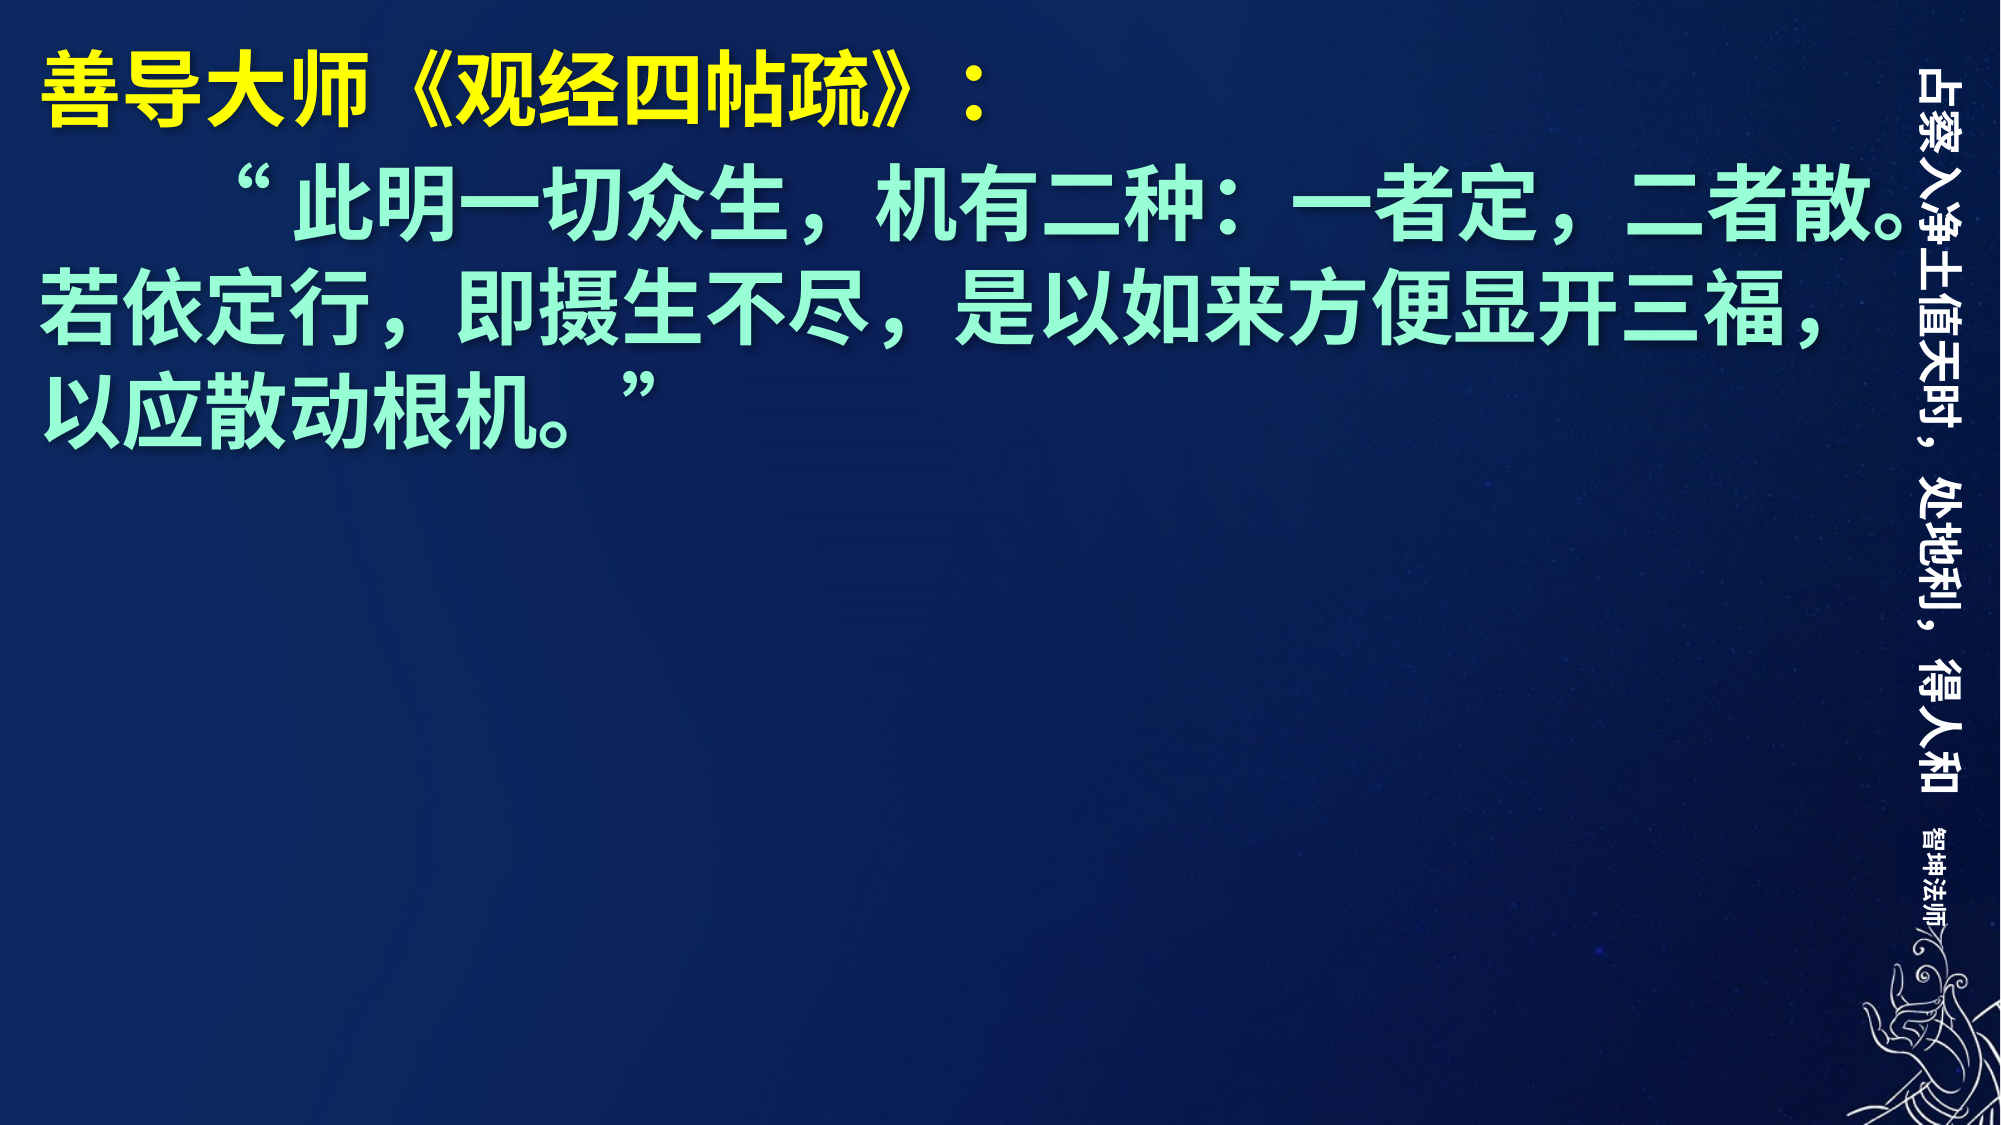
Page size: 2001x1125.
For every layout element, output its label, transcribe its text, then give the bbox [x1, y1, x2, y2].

list 善导大师《观经四帖疏》： “此明一切众生，机有二种：一者定，二者散。若依定行，即摄生不尽，是以如来方便显开三福，以应散动根机。” [23, 25, 1914, 1103]
picture [0, 0, 2001, 1125]
